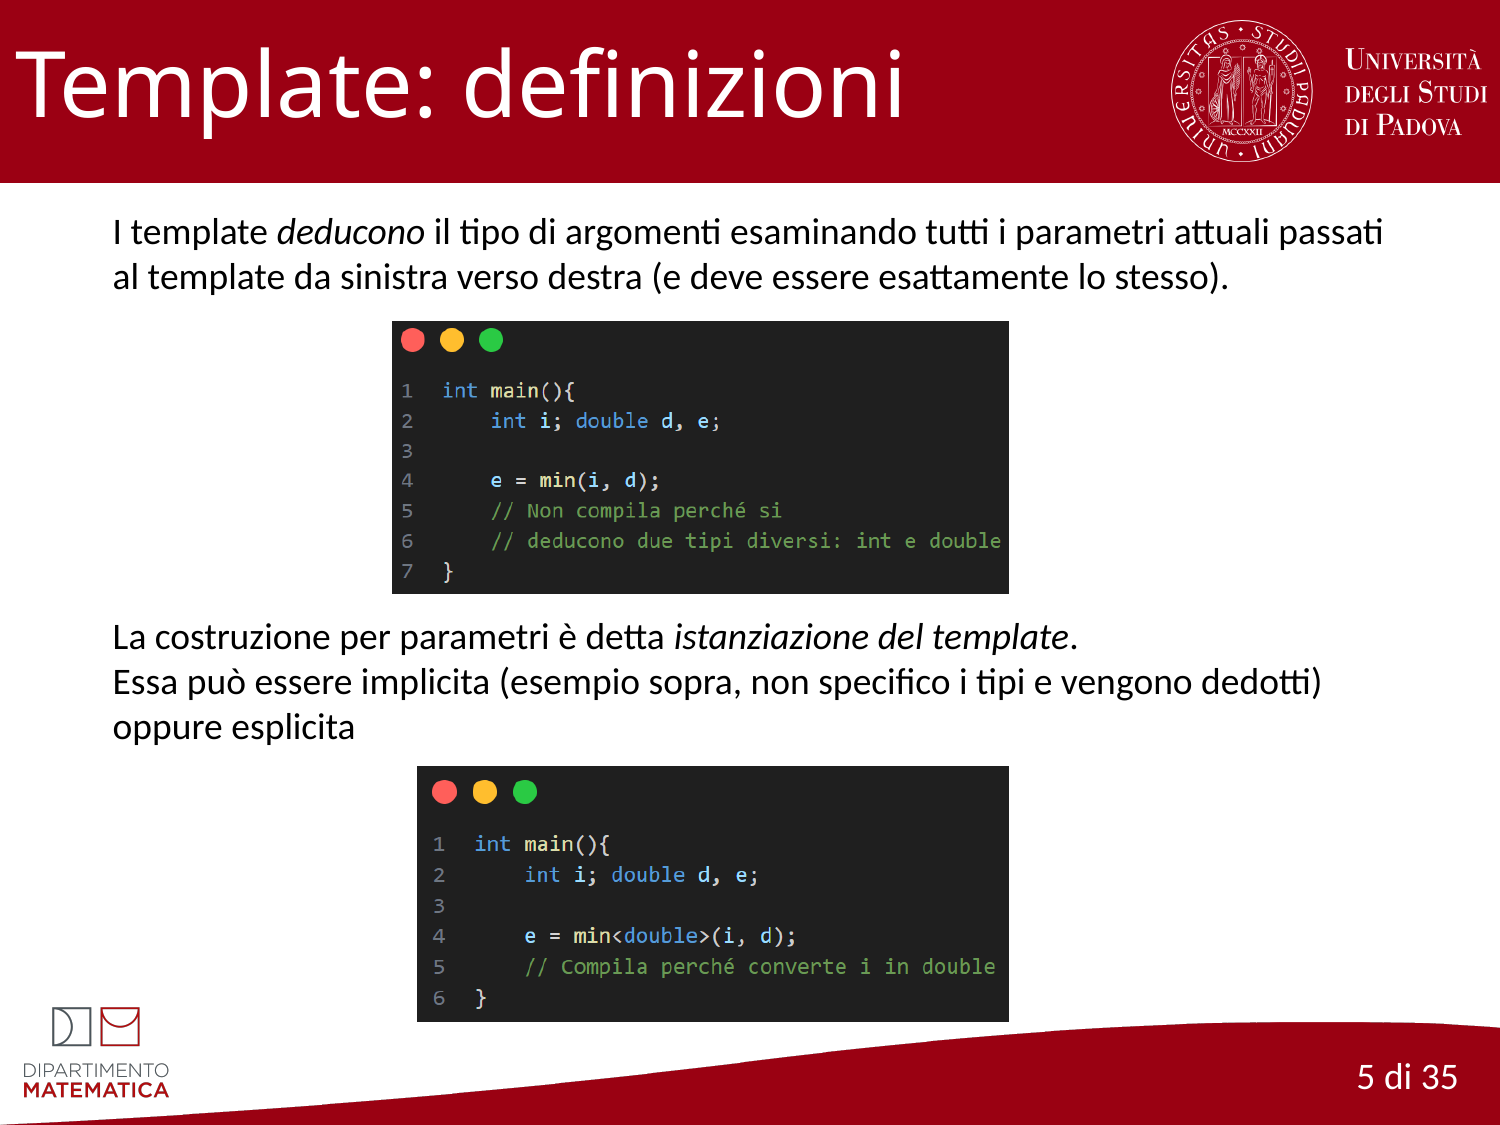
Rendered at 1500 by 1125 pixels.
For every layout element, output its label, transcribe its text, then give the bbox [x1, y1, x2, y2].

slide_number 5 di 35 [1136, 1044, 1474, 1104]
picture [0, 766, 1500, 1125]
picture [1171, 20, 1487, 162]
text_box I template deducono il tipo di argomenti esaminando tutti i parametri attuali passati al template da sinistra verso destra (e deve essere esattamente lo stesso). La costruzione per parametri è detta istanziazione del template. Essa può essere implicita (esempio sopra, non specifico i tipi e vengono dedotti) oppure esplicita [97, 199, 1424, 935]
picture [392, 321, 1009, 594]
title Template: definizioni [0, 0, 1159, 179]
